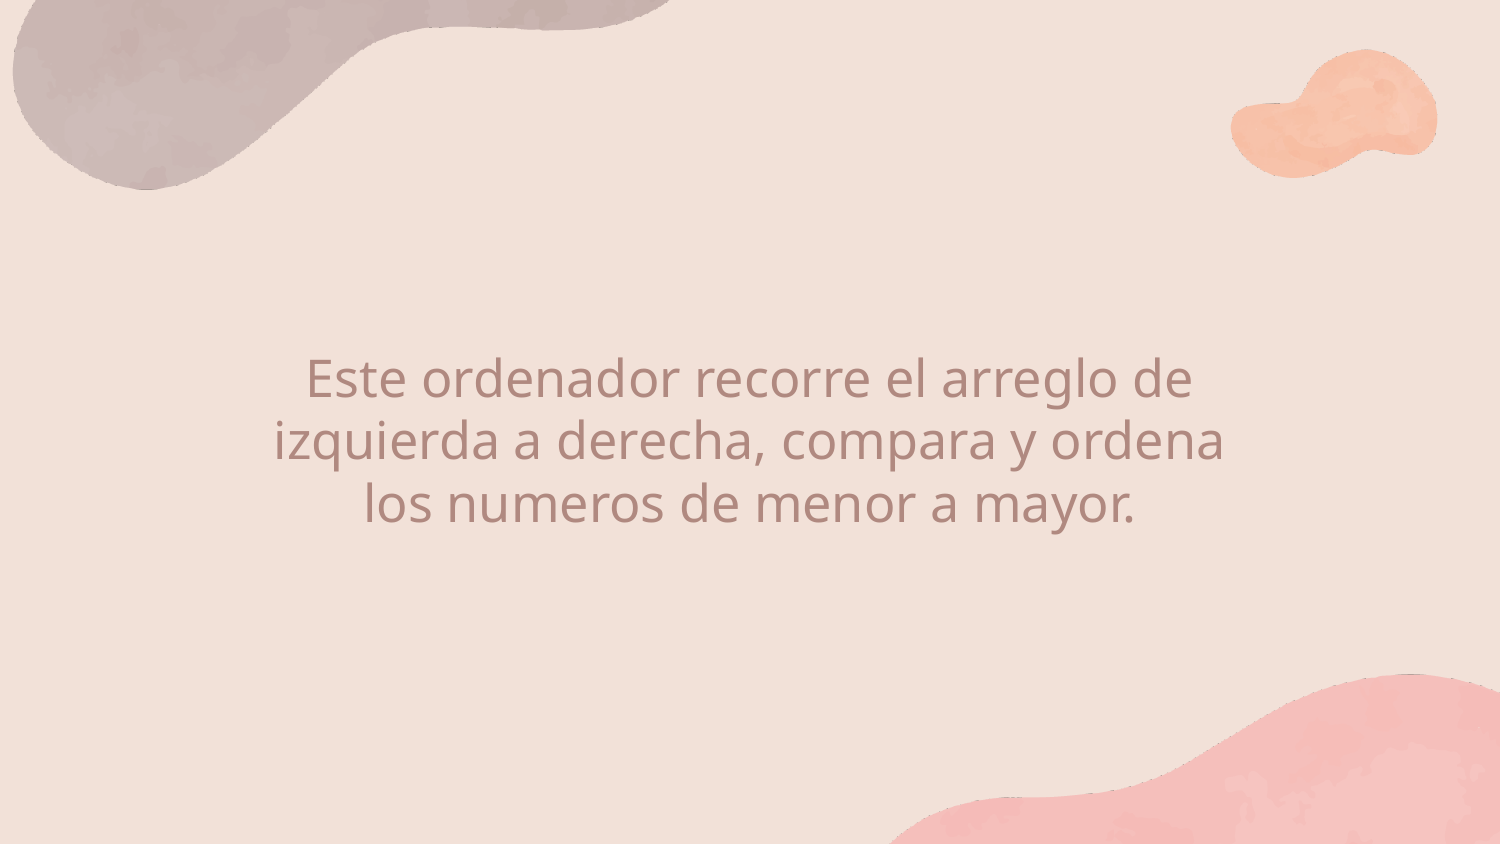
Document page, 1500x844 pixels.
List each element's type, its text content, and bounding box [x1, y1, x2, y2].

subtitle Este ordenador recorre el arreglo de izquierda a derecha, compara y ordena los numeros de menor a mayor. [238, 336, 1262, 542]
picture [0, 0, 1500, 844]
